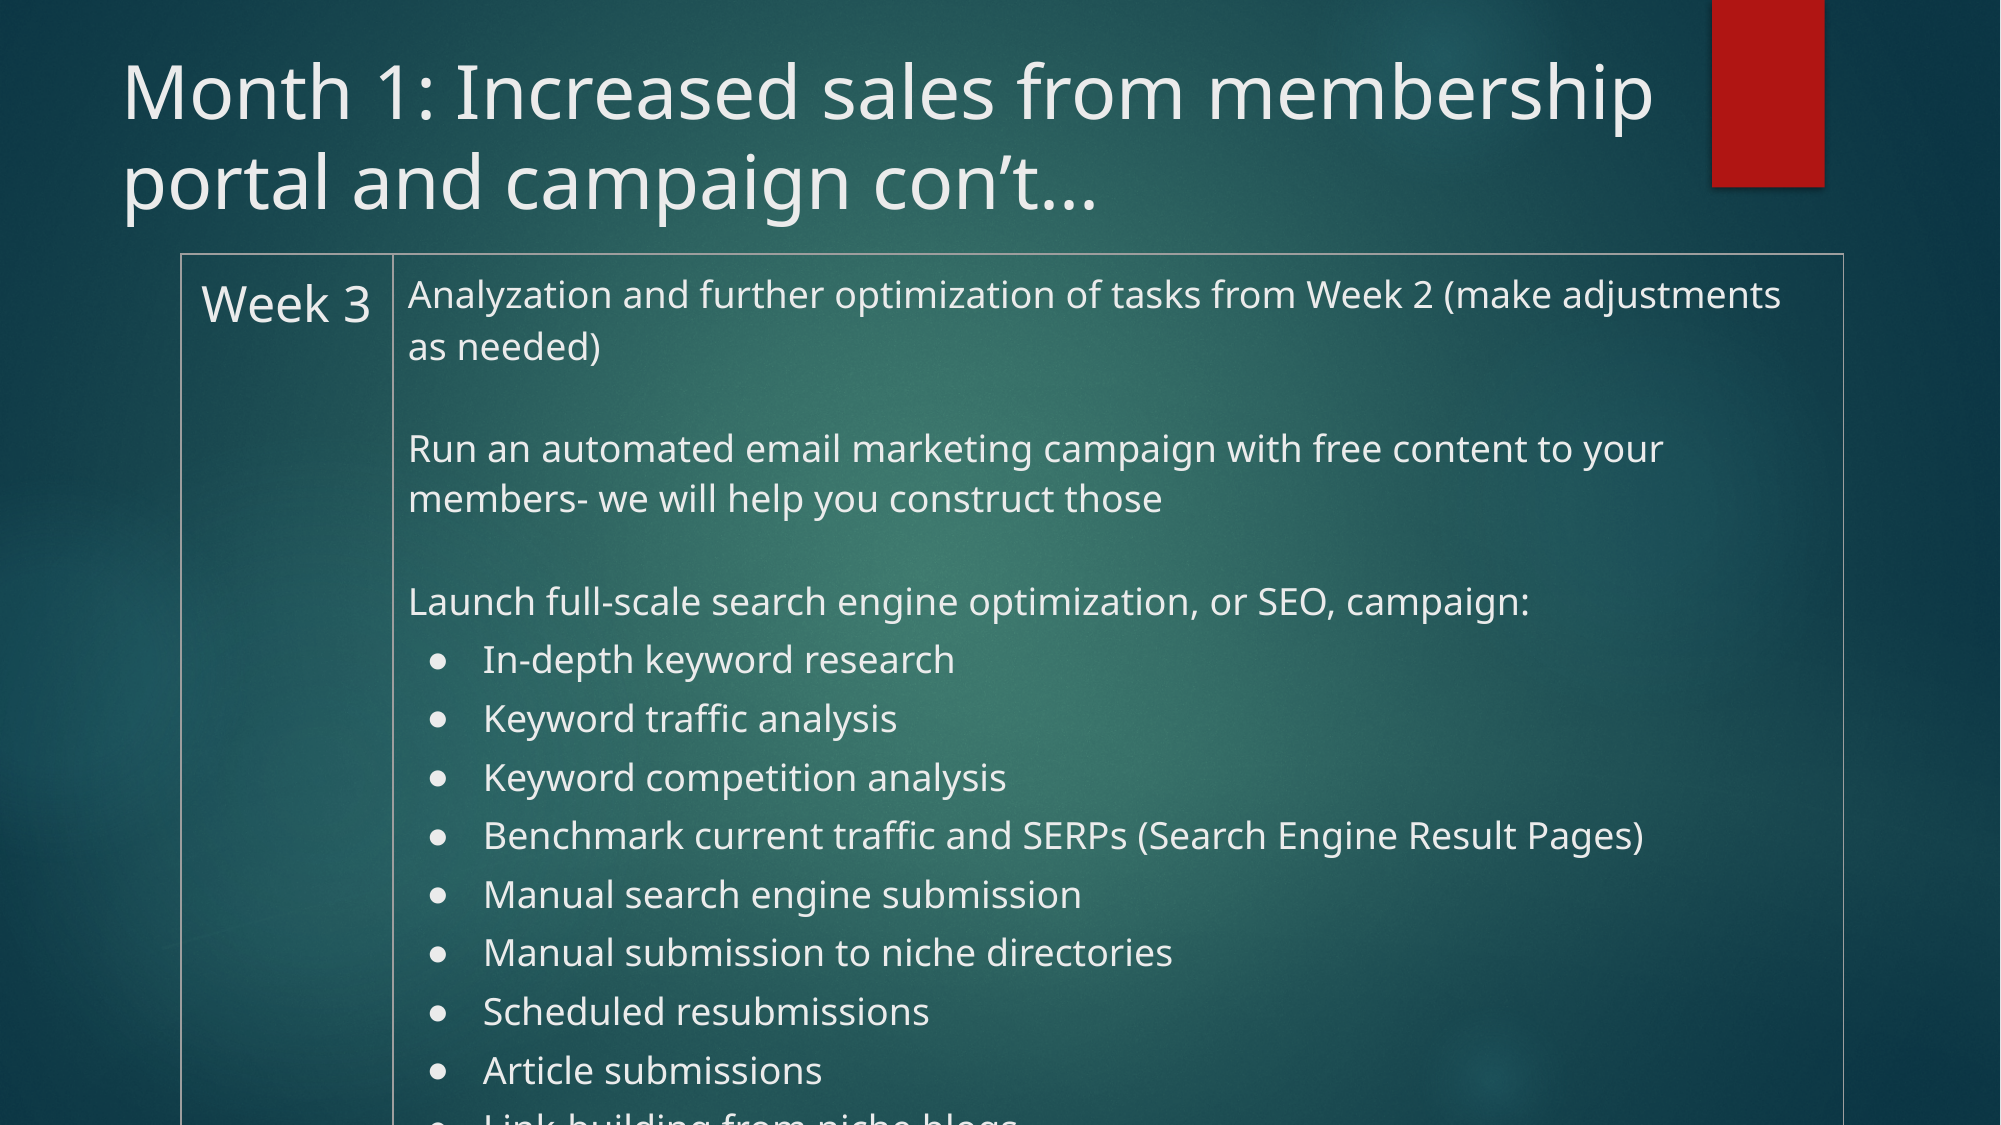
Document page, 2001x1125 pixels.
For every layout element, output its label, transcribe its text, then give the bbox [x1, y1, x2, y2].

table_header Week 3 [182, 255, 392, 1125]
table_header Analyzation and further optimization of tasks from Week 2 (make adjustments as needed) Run an automated email marketing campaign with free content to your members- we will help you construct those Launch full-scale search engine optimization, or SEO, campaign: In-depth keyword research Keyword traffic analysis Keyword competition analysis Benchmark current traffic and SERPs (Search Engine Result Pages) Manual search engine submission Manual submission to niche directories Scheduled resubmissions Article submissions Link-building from niche blogs Managing reciprocal links [394, 255, 1843, 1125]
title Month 1: Increased sales from membership portal and campaign con’t... [106, 36, 1688, 267]
picture [0, 0, 2001, 1125]
